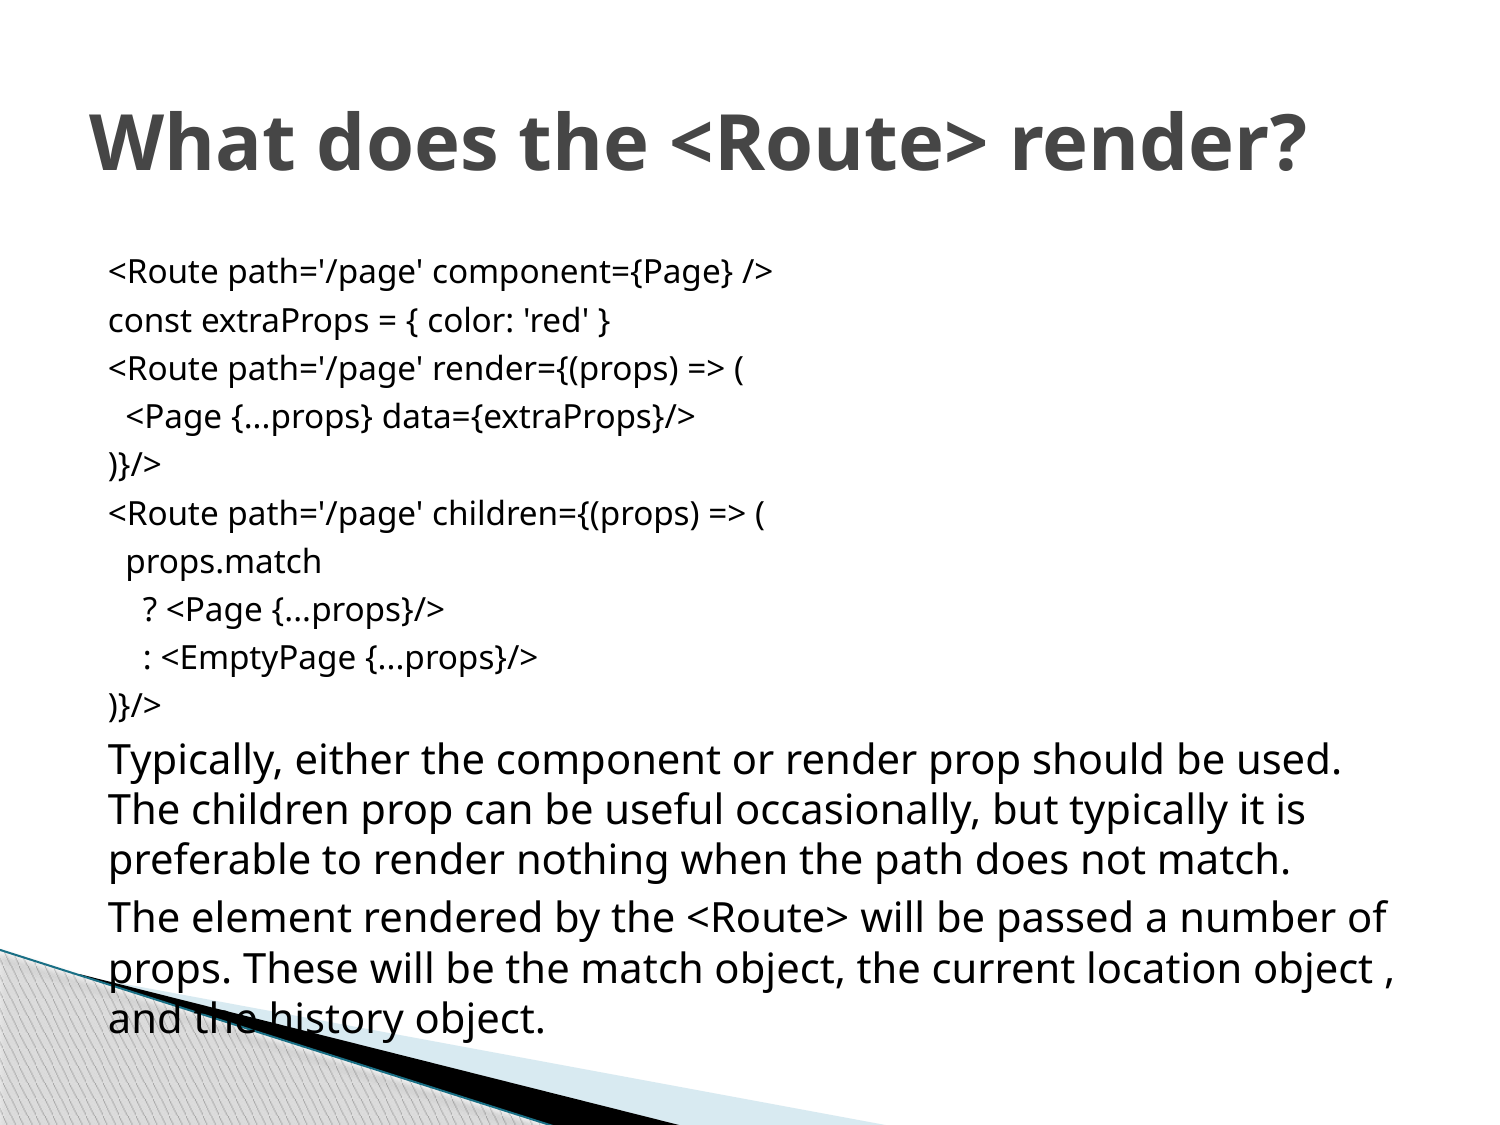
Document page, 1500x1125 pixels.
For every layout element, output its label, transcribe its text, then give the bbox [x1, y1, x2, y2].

list <Route path='/page' component={Page} /> const extraProps = { color: 'red' } <Route path='/page' render={(props) => ( <Page {...props} data={extraProps}/> )}/> <Route path='/page' children={(props) => ( props.match ? <Page {...props}/> : <EmptyPage {...props}/> )}/> Typically, either the component or render prop should be used. The children prop can be useful occasionally, but typically it is preferable to render nothing when the path does not match. The element rendered by the <Route> will be passed a number of props. These will be the match object, the current location object , and the history object. [75, 242, 1425, 986]
title What does the <Route> render? [75, 45, 1425, 233]
